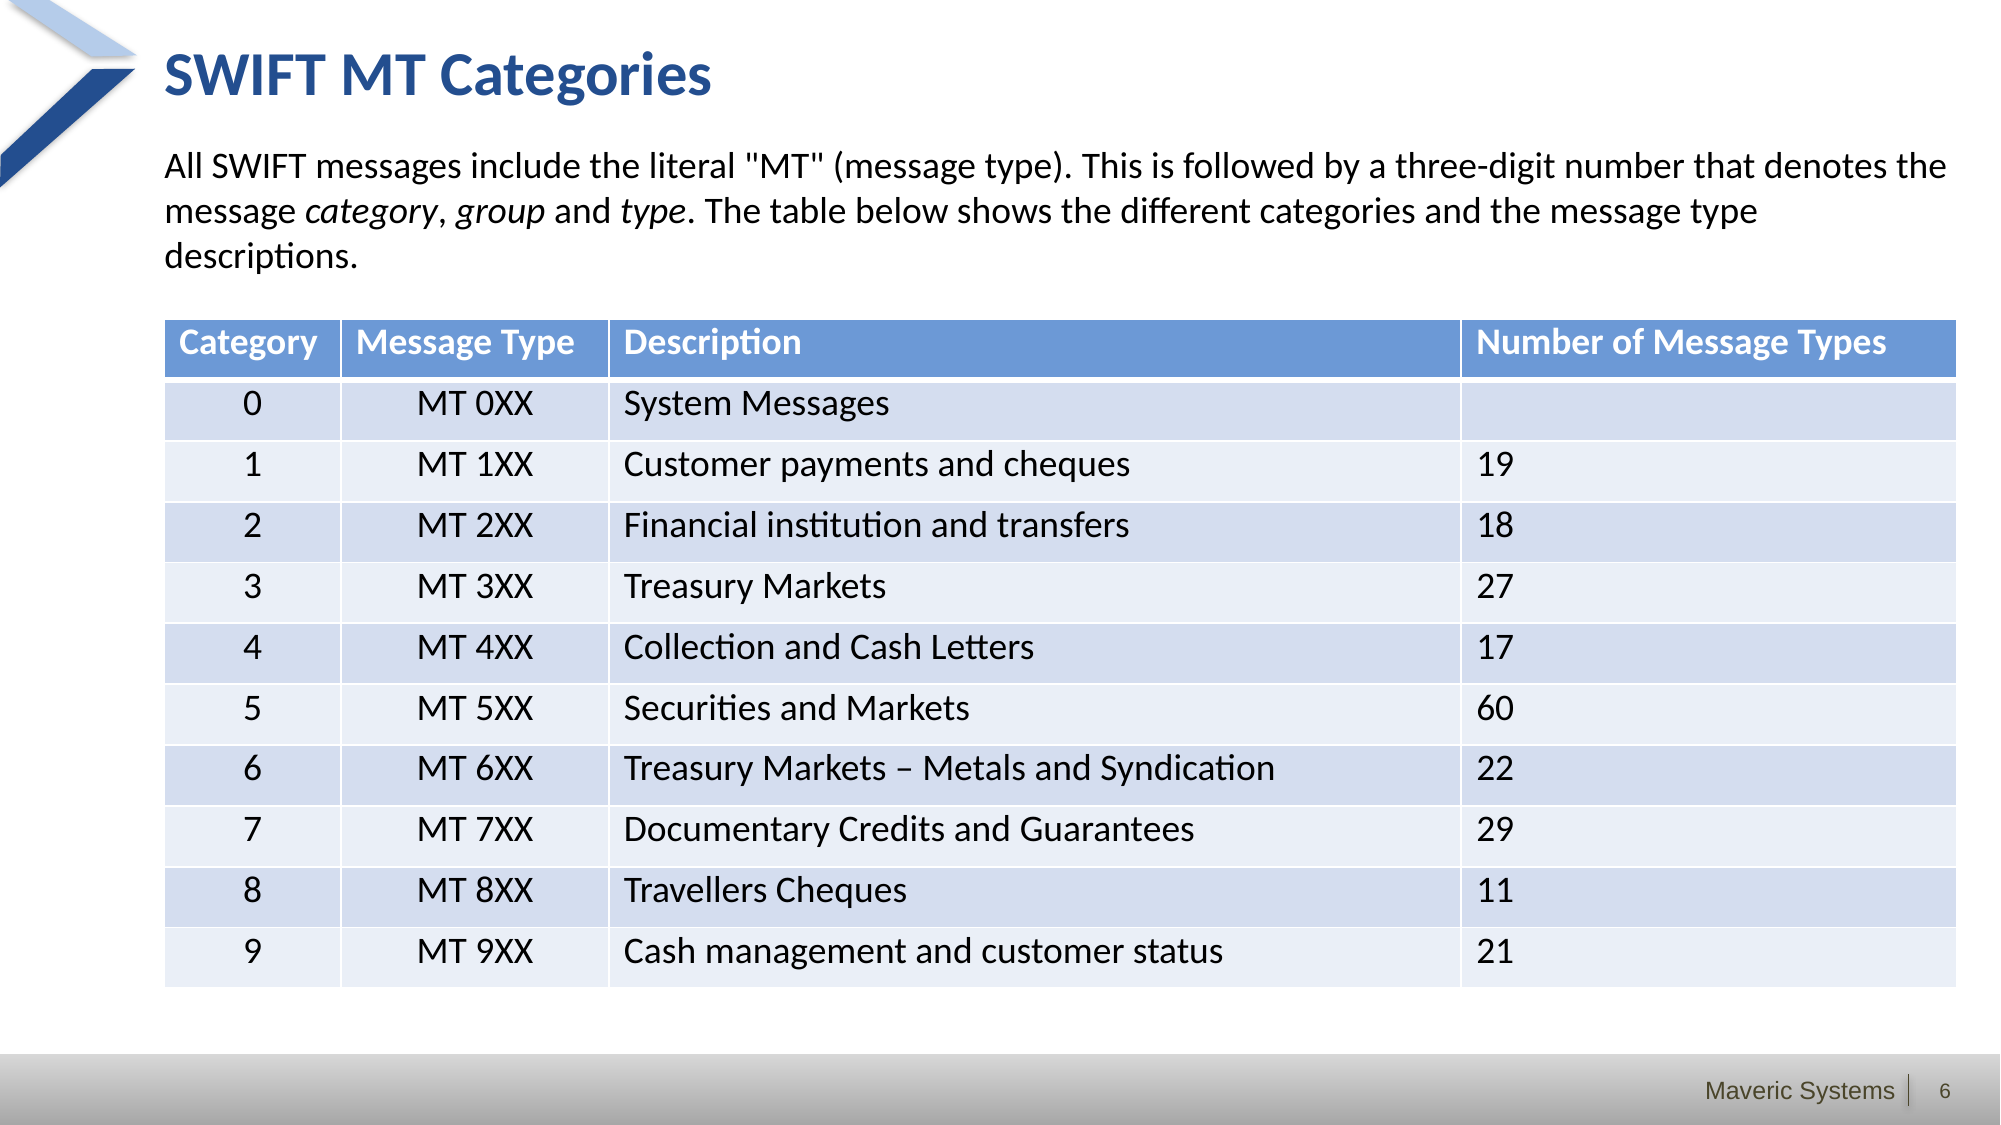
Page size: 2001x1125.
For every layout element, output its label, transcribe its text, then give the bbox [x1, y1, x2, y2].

table_cell Travellers Cheques [610, 868, 1460, 927]
table_cell Collection and Cash Letters [610, 624, 1460, 683]
table_header Description [610, 320, 1460, 377]
title SWIFT MT Categories [164, 32, 1957, 109]
table_cell MT 6XX [342, 746, 608, 805]
table_cell 60 [1462, 685, 1956, 744]
table_cell MT 1XX [342, 442, 608, 501]
table_cell 3 [165, 563, 340, 622]
table_cell 18 [1462, 503, 1956, 562]
table_cell 9 [165, 928, 340, 987]
table_cell 19 [1462, 442, 1956, 501]
table_cell 1 [165, 442, 340, 501]
table_cell Treasury Markets – Metals and Syndication [610, 746, 1460, 805]
table_cell Documentary Credits and Guarantees [610, 807, 1460, 866]
table_cell MT 3XX [342, 563, 608, 622]
table_cell 22 [1462, 746, 1956, 805]
table_cell MT 7XX [342, 807, 608, 866]
table_header Number of Message Types [1462, 320, 1956, 377]
table_cell Financial institution and transfers [610, 503, 1460, 562]
table_cell 11 [1462, 868, 1956, 927]
table_cell 21 [1462, 928, 1956, 987]
table_cell [1462, 383, 1956, 440]
table_cell MT 8XX [342, 868, 608, 927]
table_cell 4 [165, 624, 340, 683]
table_cell 5 [165, 685, 340, 744]
table_cell MT 9XX [342, 928, 608, 987]
table_header Category [165, 320, 340, 377]
table_cell 0 [165, 383, 340, 440]
table_cell 2 [165, 503, 340, 562]
table_cell MT 5XX [342, 685, 608, 744]
table_cell 8 [165, 868, 340, 927]
table_header Message Type [342, 320, 608, 377]
table_cell 27 [1462, 563, 1956, 622]
table_cell 6 [165, 746, 340, 805]
list All SWIFT messages include the literal "MT" (message type). This is followed by a three-digit number that denotes the message category, group and type. The table below shows the different categories and the message type descriptions. [164, 140, 1957, 318]
table_cell System Messages [610, 383, 1460, 440]
table_cell MT 0XX [342, 383, 608, 440]
table_cell MT 4XX [342, 624, 608, 683]
table_cell Customer payments and cheques [610, 442, 1460, 501]
table_cell Securities and Markets [610, 685, 1460, 744]
table_cell Cash management and customer status [610, 928, 1460, 987]
table_cell Treasury Markets [610, 563, 1460, 622]
table_cell 7 [165, 807, 340, 866]
table_cell 29 [1462, 807, 1956, 866]
table_cell 17 [1462, 624, 1956, 683]
table_cell MT 2XX [342, 503, 608, 562]
